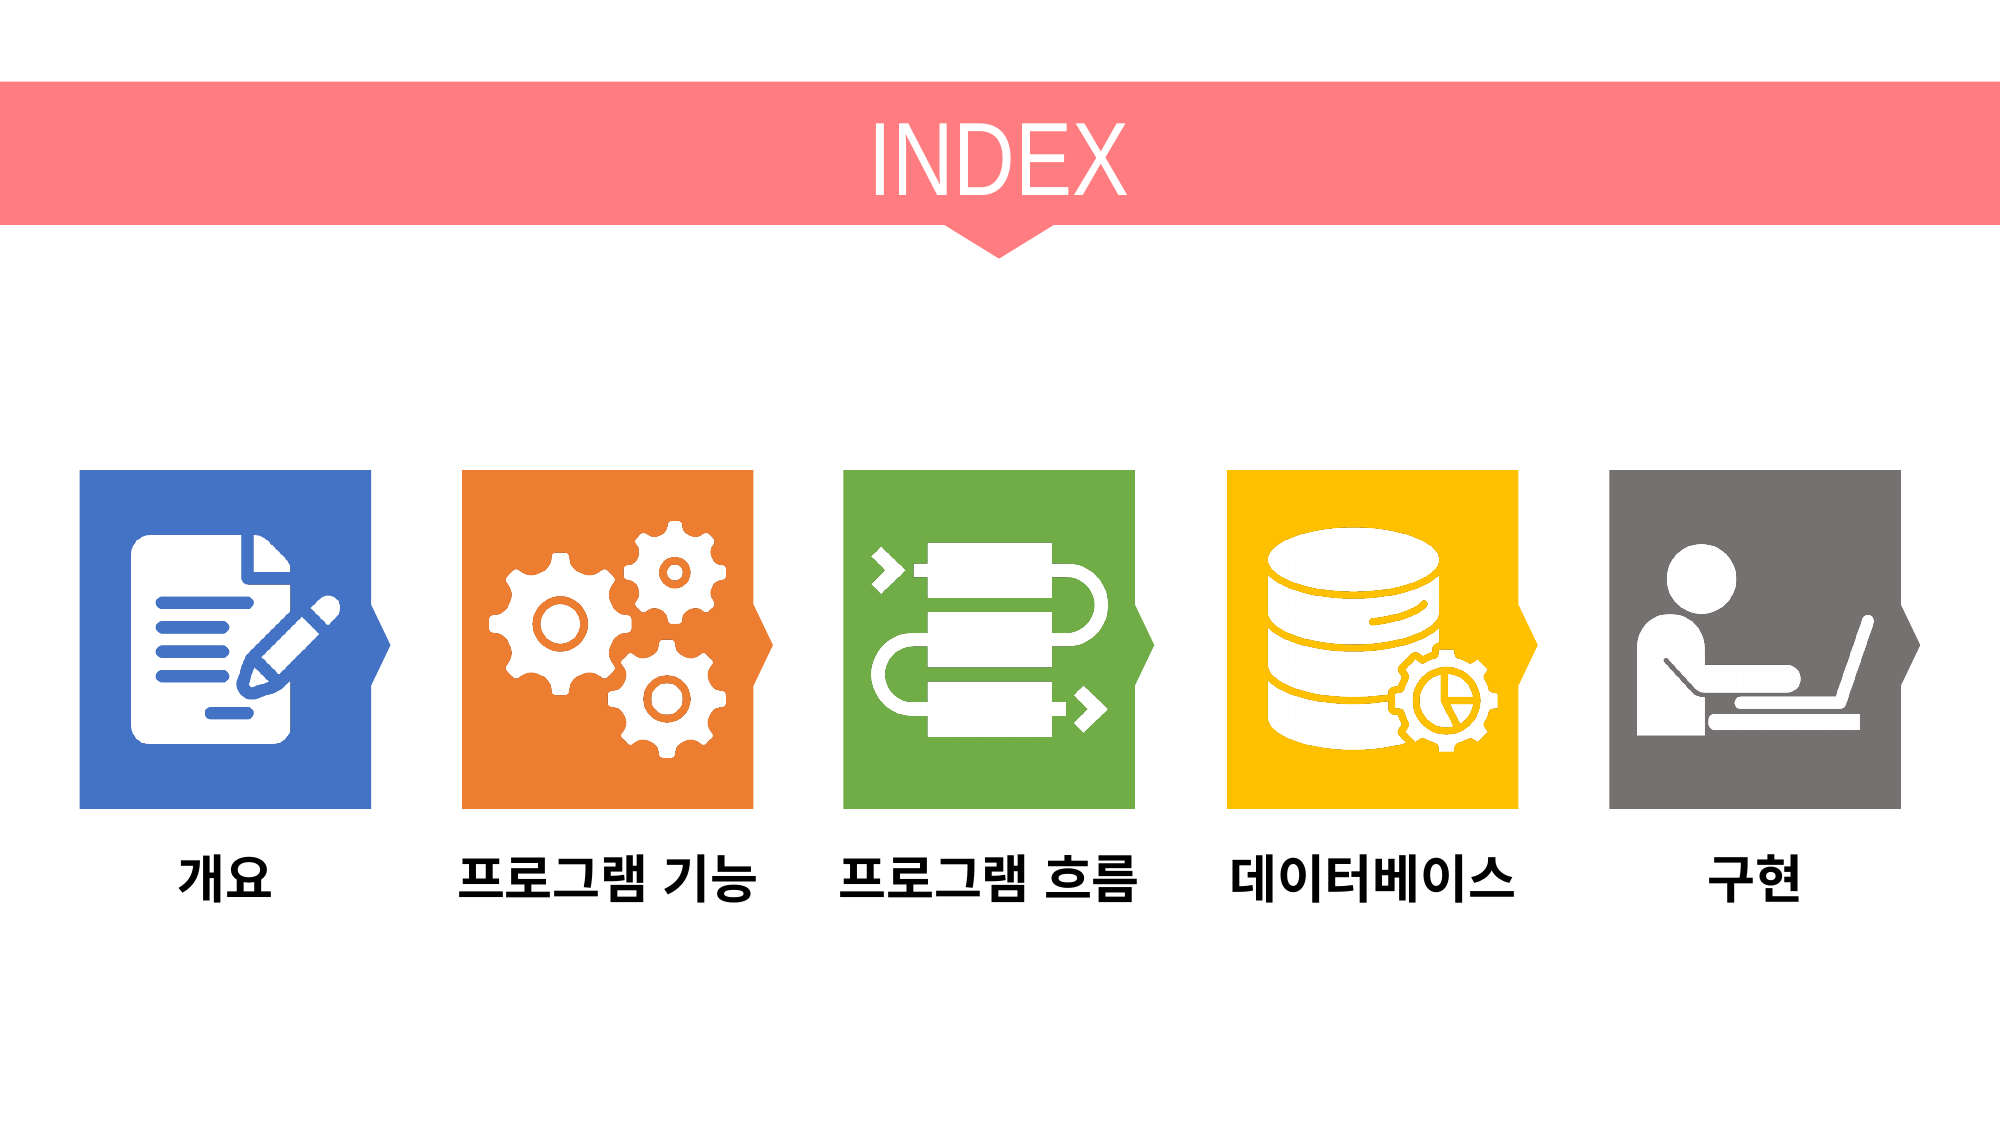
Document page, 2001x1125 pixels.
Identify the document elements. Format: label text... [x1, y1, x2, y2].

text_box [1199, 470, 1546, 918]
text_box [79, 470, 391, 918]
text_box INDEX [0, 80, 2000, 260]
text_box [1609, 470, 1921, 918]
picture [489, 521, 726, 758]
picture [871, 521, 1108, 758]
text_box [807, 470, 1172, 918]
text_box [425, 470, 790, 918]
picture [1264, 521, 1501, 758]
picture [1637, 521, 1874, 758]
